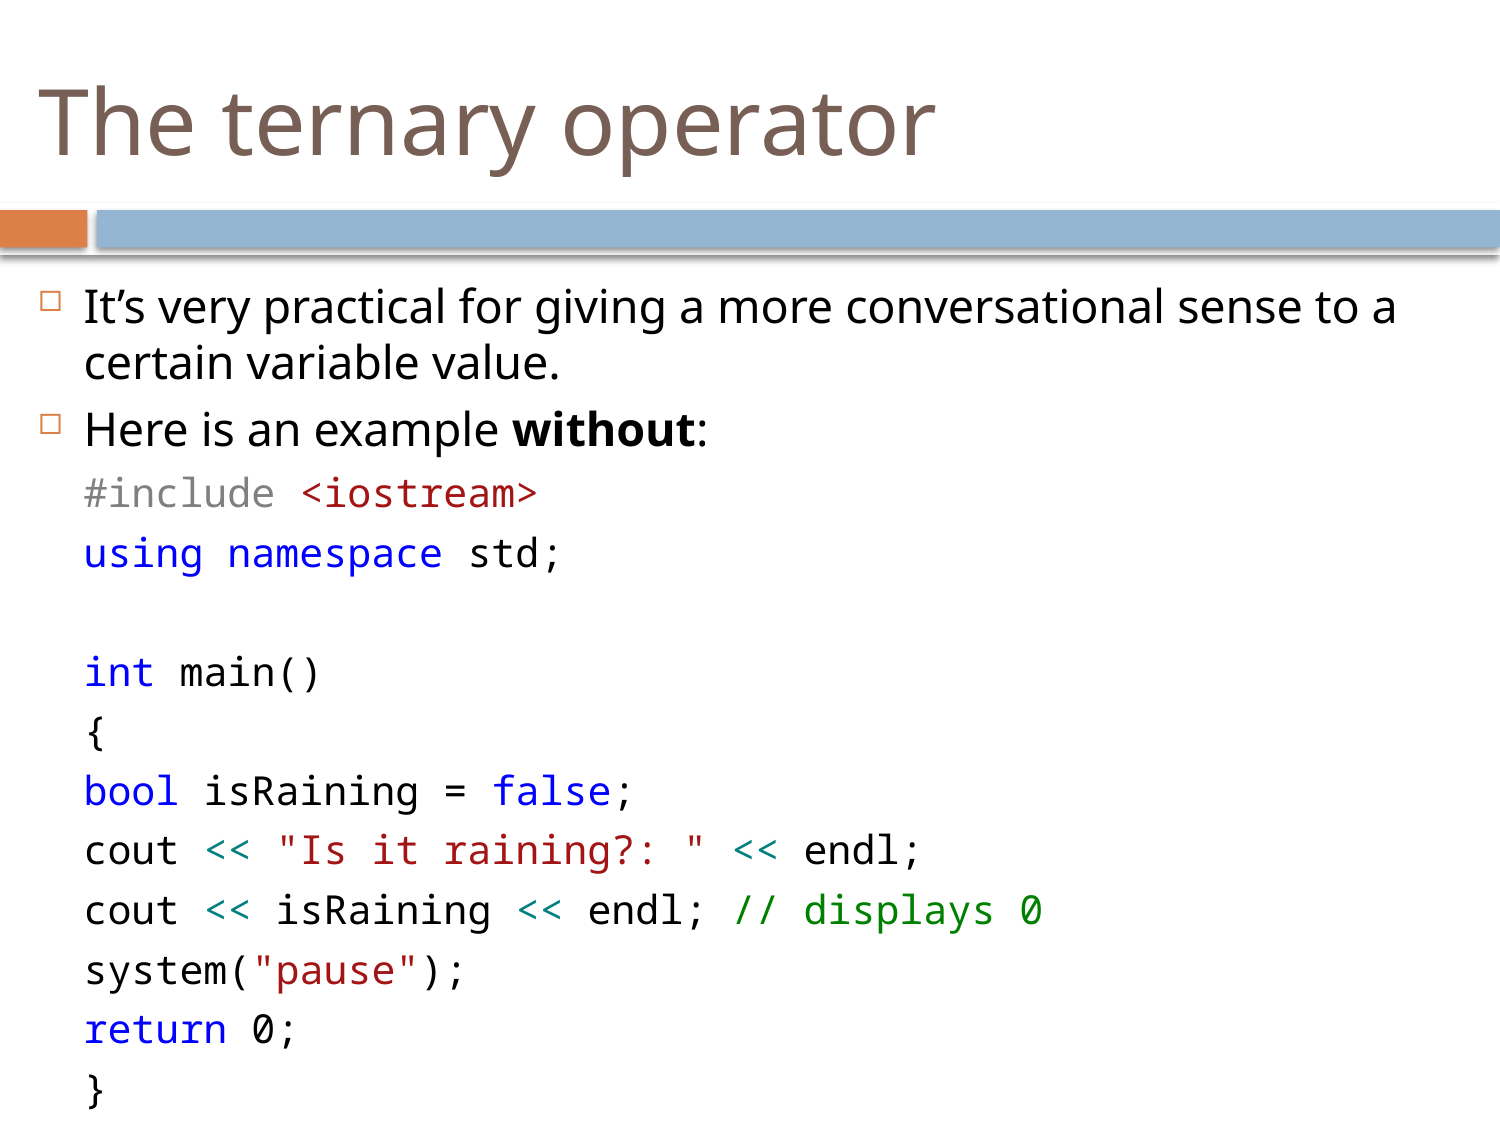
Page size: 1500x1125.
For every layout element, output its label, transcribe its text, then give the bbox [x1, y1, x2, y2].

title The ternary operator [23, 37, 1500, 200]
list It’s very practical for giving a more conversational sense to a certain variable value. Here is an example without: #include <iostream> using namespace std; int main() { bool isRaining = false; cout << "Is it raining?: " << endl; cout << isRaining << endl; // displays 0 system("pause"); return 0; } [23, 269, 1442, 1125]
